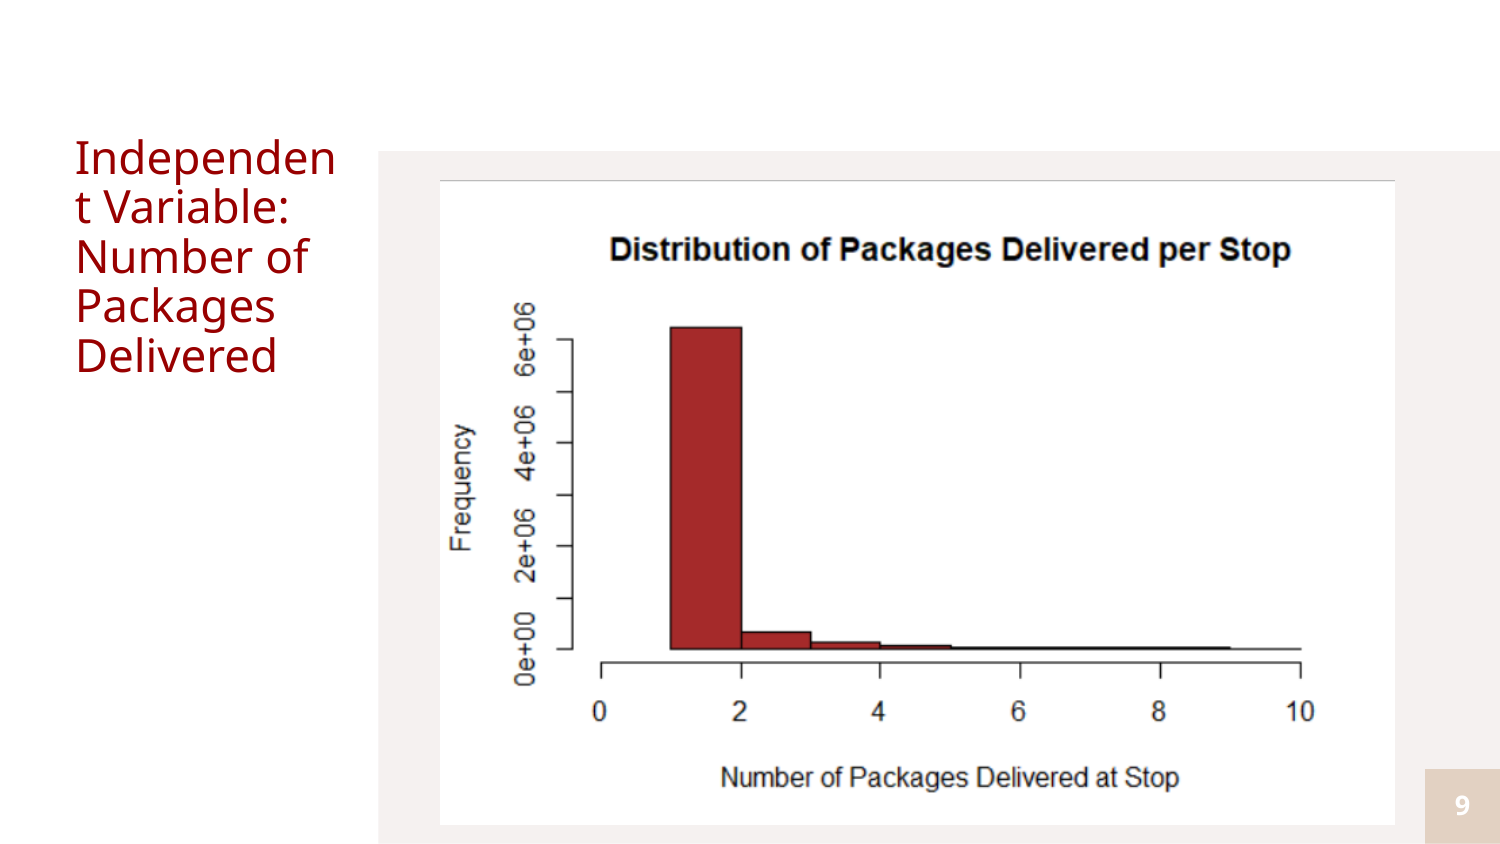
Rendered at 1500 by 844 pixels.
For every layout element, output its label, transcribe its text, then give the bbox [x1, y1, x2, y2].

picture [440, 180, 1395, 825]
slide_number 9 [1425, 769, 1500, 844]
title Independent Variable: Number of Packages Delivered [74, 135, 342, 769]
